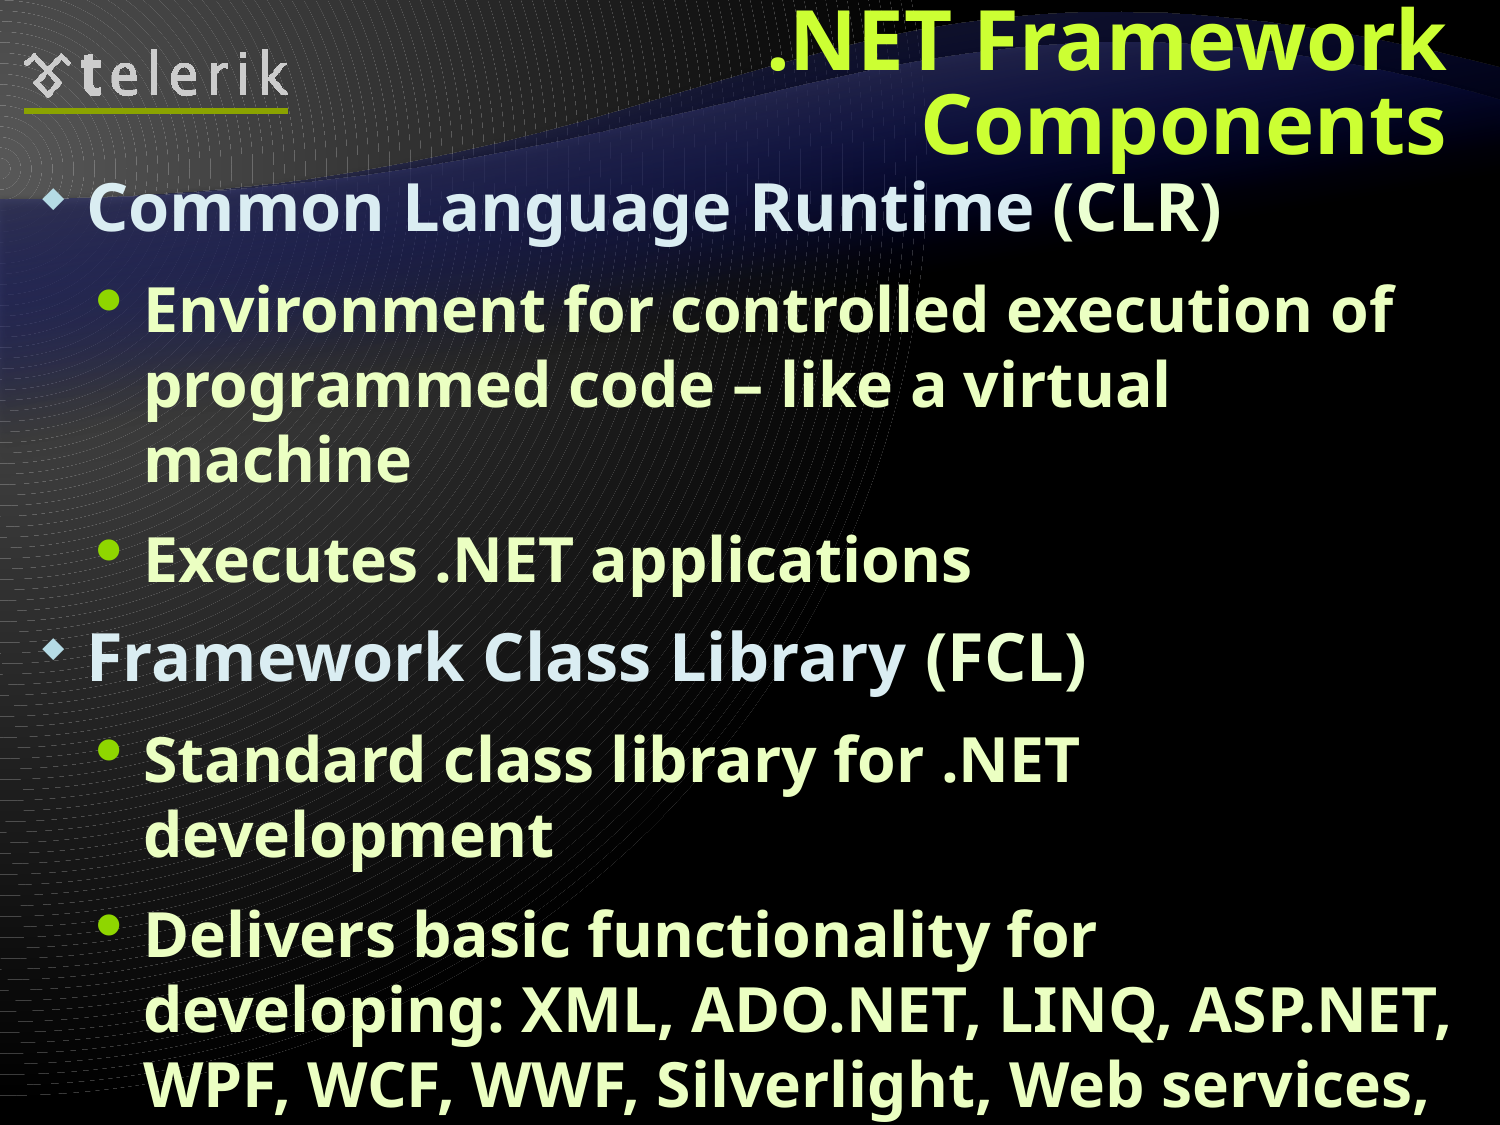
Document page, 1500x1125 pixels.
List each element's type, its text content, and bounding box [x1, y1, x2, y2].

picture [24, 49, 288, 114]
title .NET Framework Components [300, 12, 1463, 162]
list Common Language Runtime (CLR) Environment for controlled execution of programmed code – like a virtual machine Executes .NET applications Framework Class Library (FCL) Standard class library for .NET development Delivers basic functionality for developing: XML, ADO.NET, LINQ, ASP.NET, WPF, WCF, WWF, Silverlight, Web services, Windows Forms, ... SDK, compilers and tools [24, 162, 1468, 1094]
